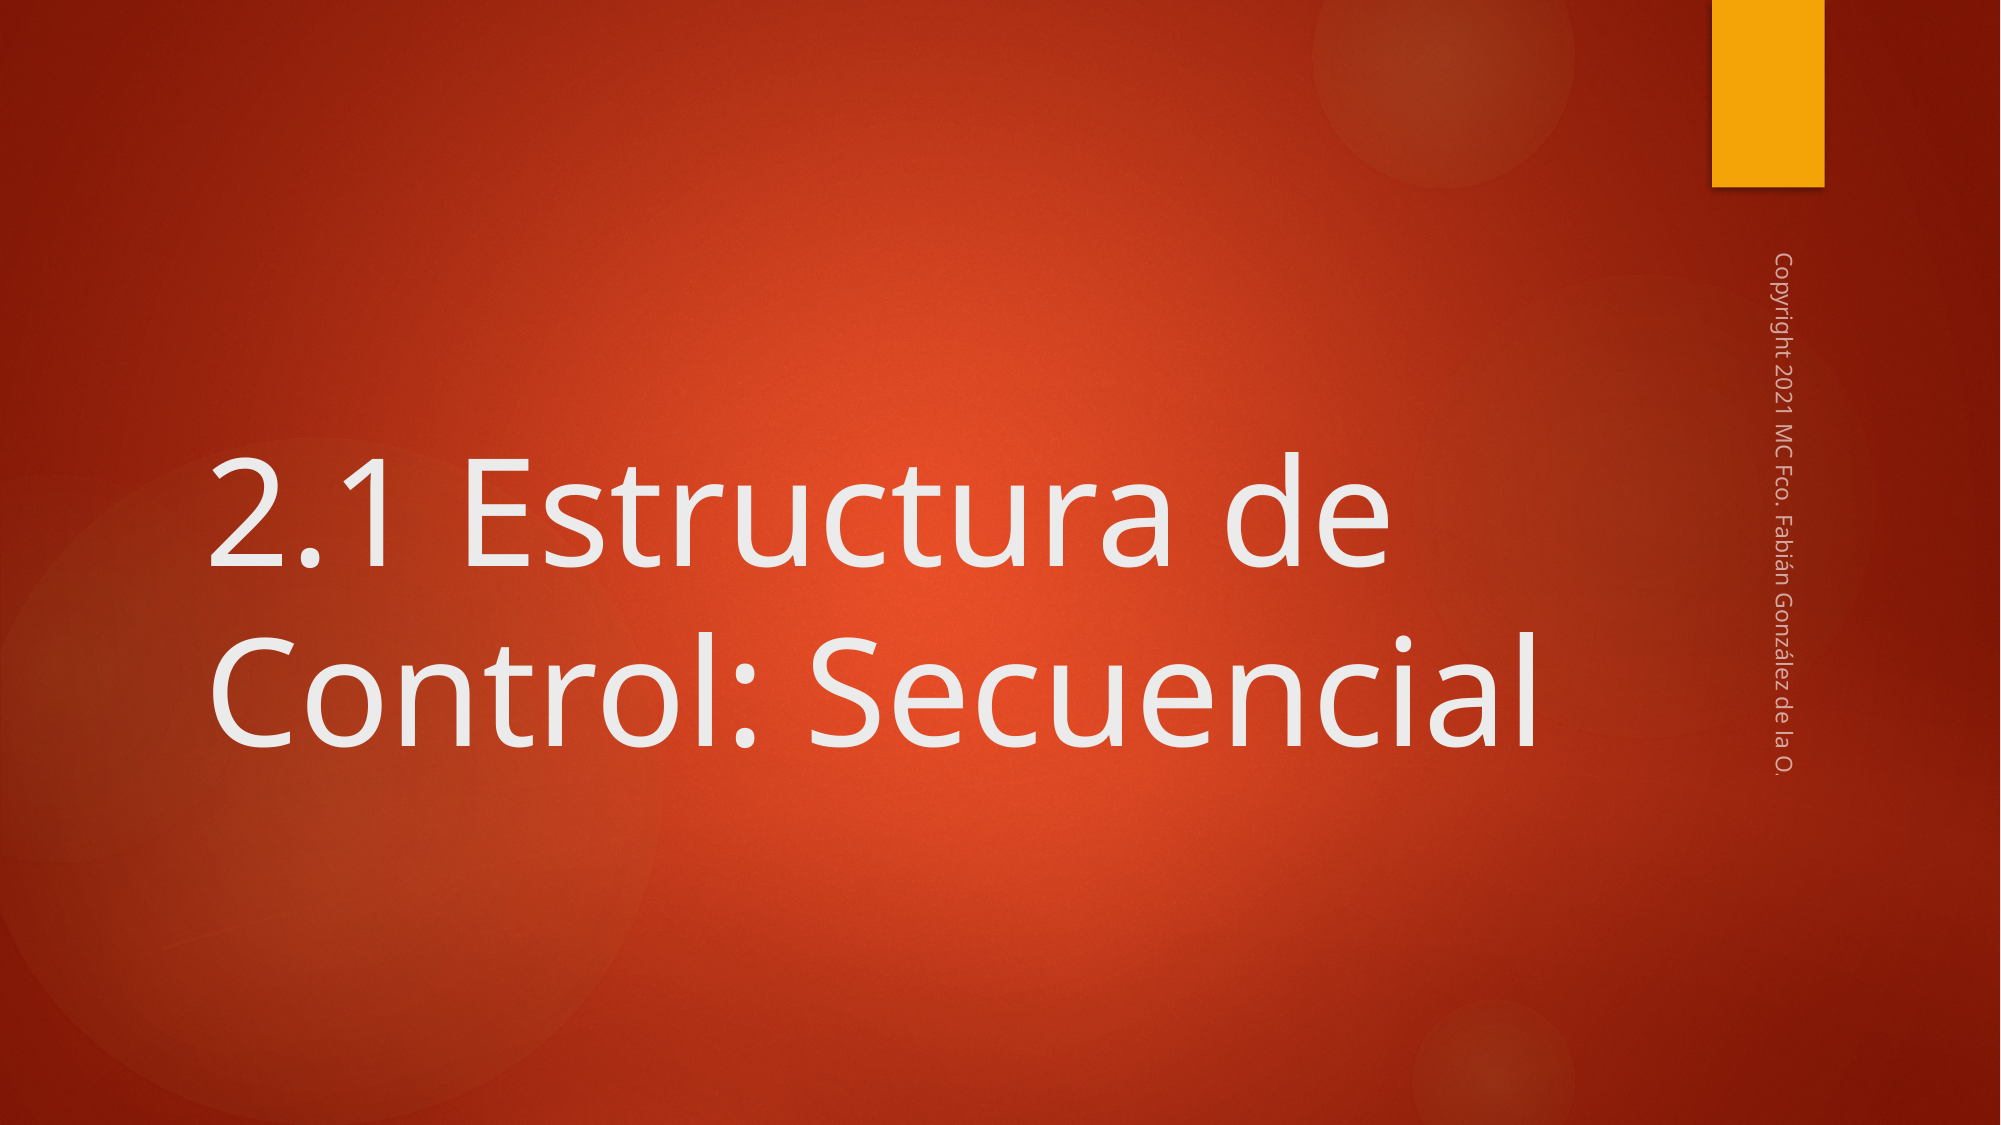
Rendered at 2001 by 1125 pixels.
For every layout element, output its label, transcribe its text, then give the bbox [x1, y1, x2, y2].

footer Copyright 2021 MC Fco. Fabián González de la O. [1760, 237, 1811, 871]
title 2.1 Estructura de Control: Secuencial [189, 237, 1638, 784]
